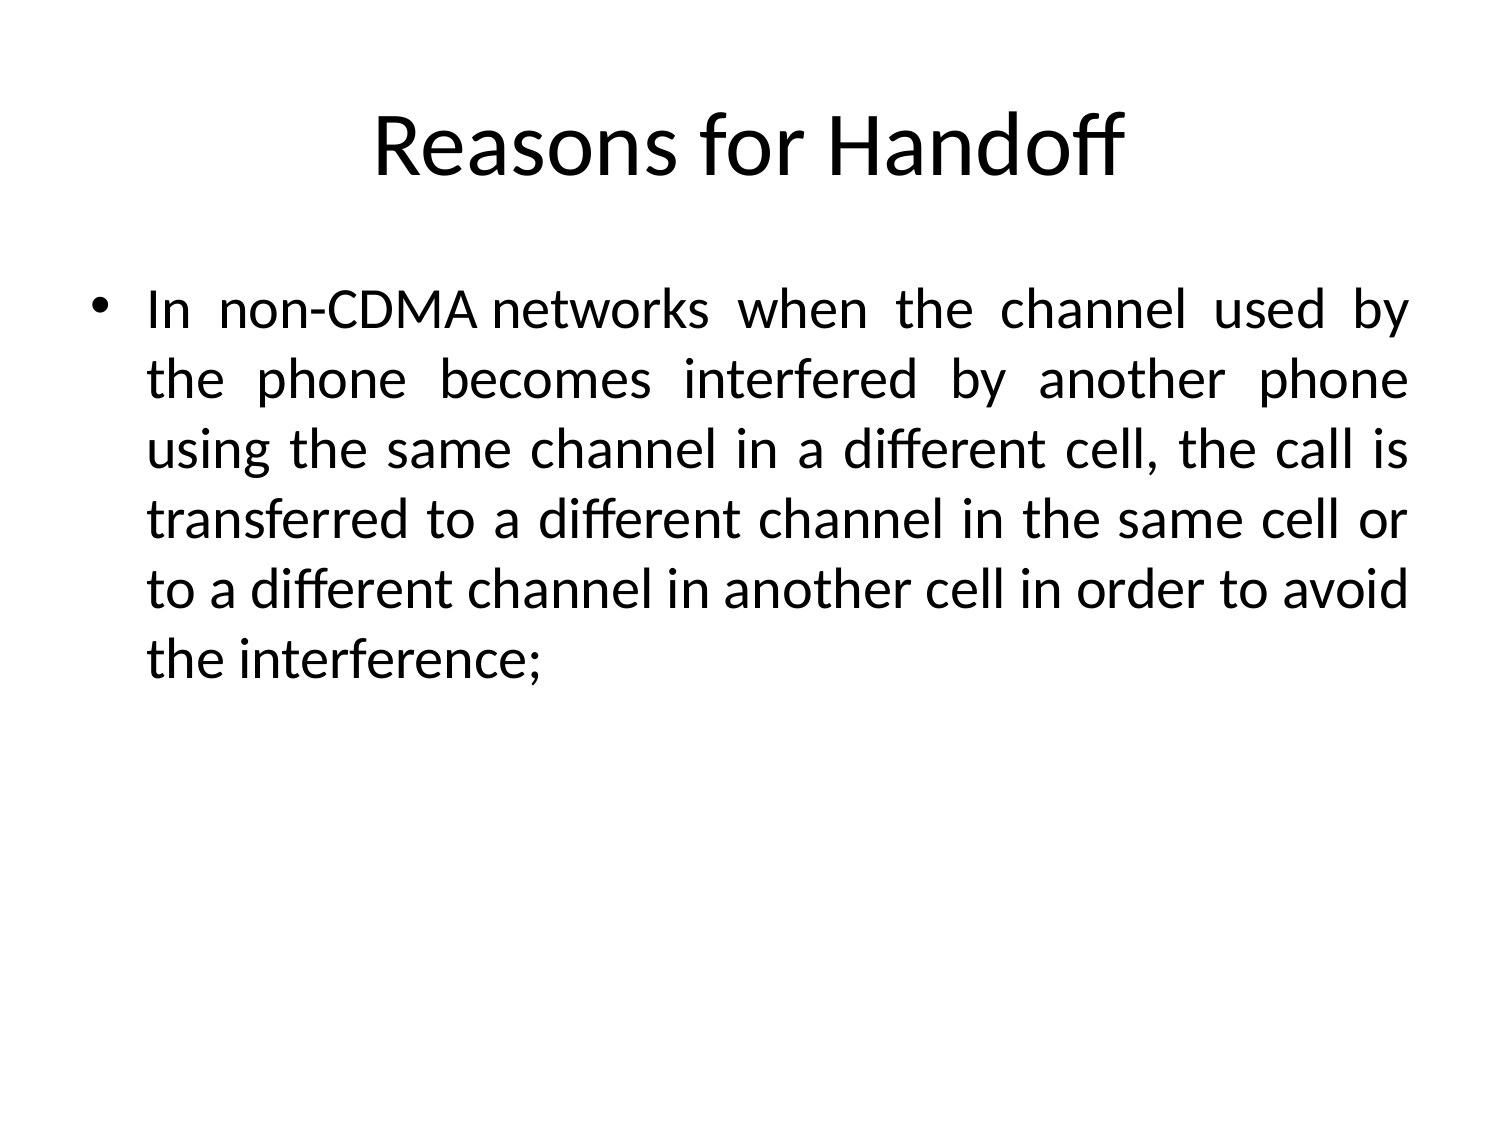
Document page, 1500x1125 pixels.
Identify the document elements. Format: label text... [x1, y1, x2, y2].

list In non-CDMA networks when the channel used by the phone becomes interfered by another phone using the same channel in a different cell, the call is transferred to a different channel in the same cell or to a different channel in another cell in order to avoid the interference; [75, 262, 1425, 1005]
title Reasons for Handoff [75, 45, 1425, 233]
